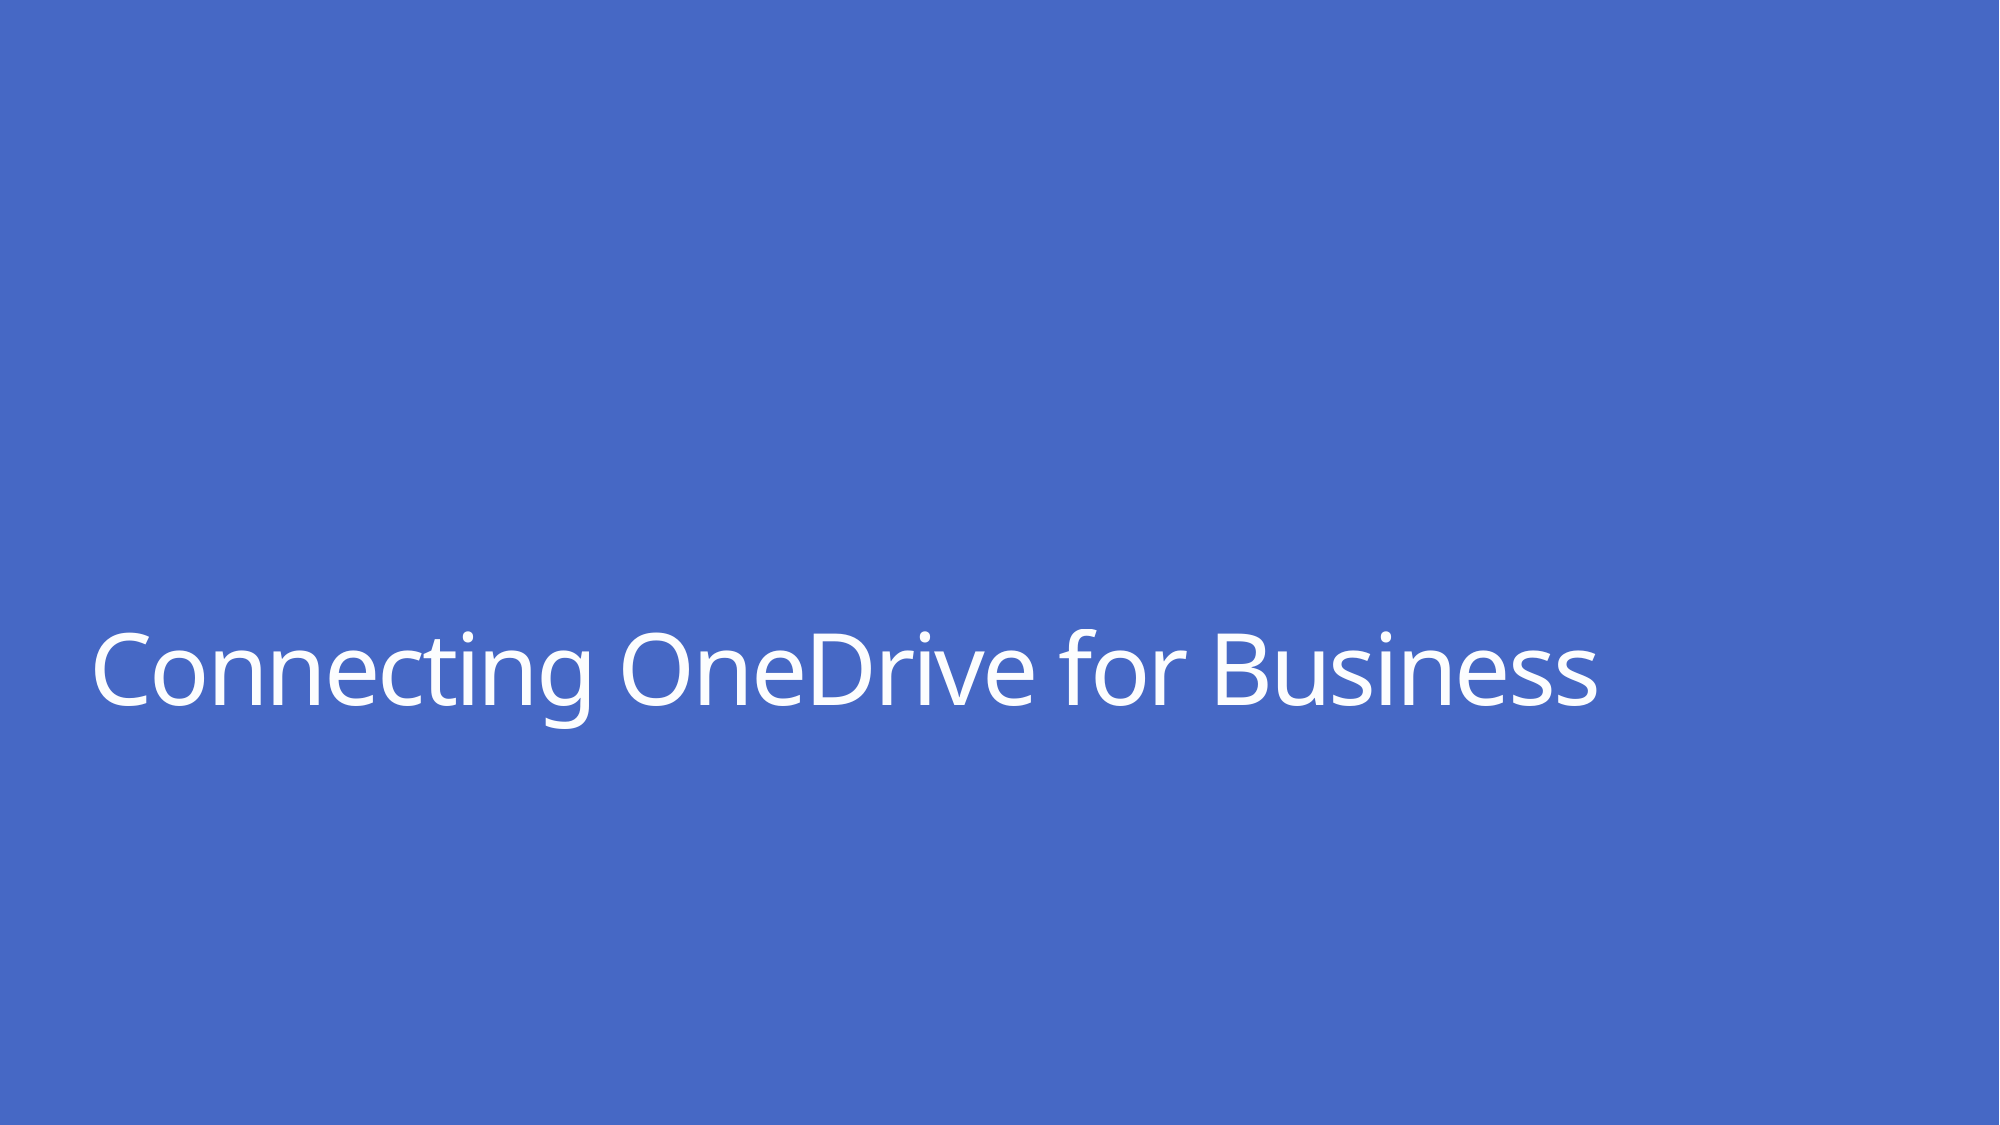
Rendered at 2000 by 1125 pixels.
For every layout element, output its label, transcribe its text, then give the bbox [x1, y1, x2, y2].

title Connecting OneDrive for Business [89, 619, 1953, 937]
